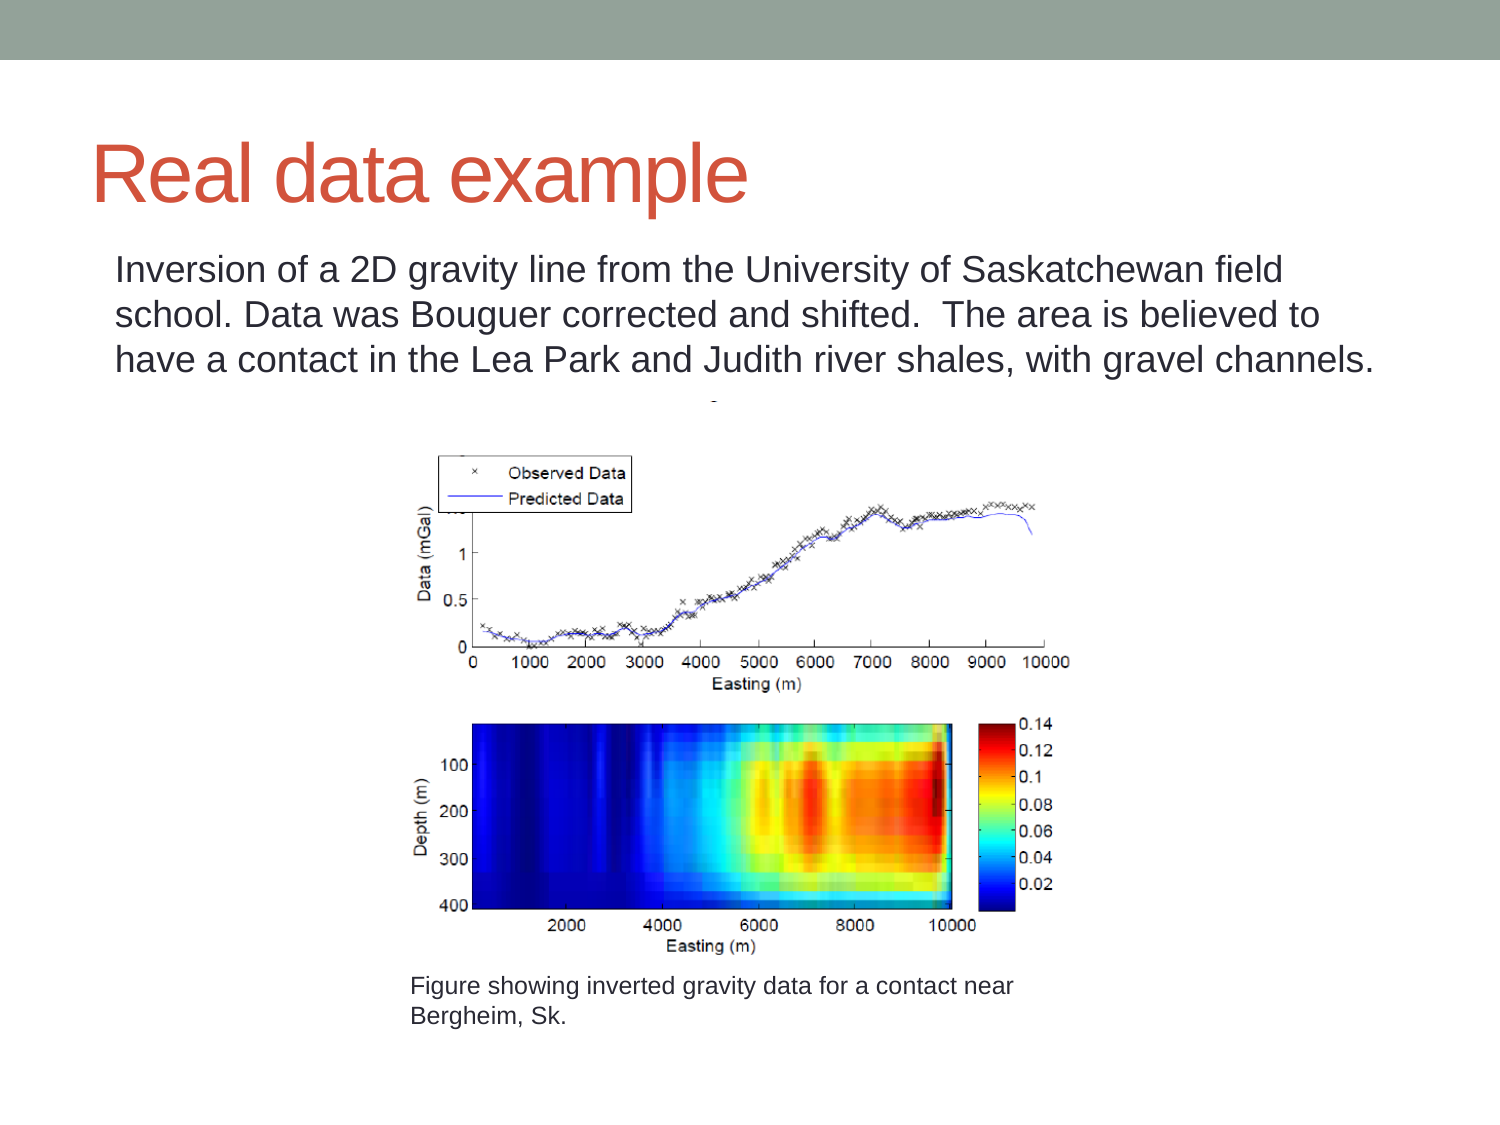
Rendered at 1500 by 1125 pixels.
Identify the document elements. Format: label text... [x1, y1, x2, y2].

title Real data example [75, 87, 1425, 250]
text_box Figure showing inverted gravity data for a contact near Bergheim, Sk. [395, 969, 1130, 1038]
text_box Inversion of a 2D gravity line from the University of Saskatchewan field school. Data was Bouguer corrected and shifted. The area is believed to have a contact in the Lea Park and Judith river shales, with gravel channels. [99, 237, 1425, 388]
picture [395, 400, 1130, 963]
